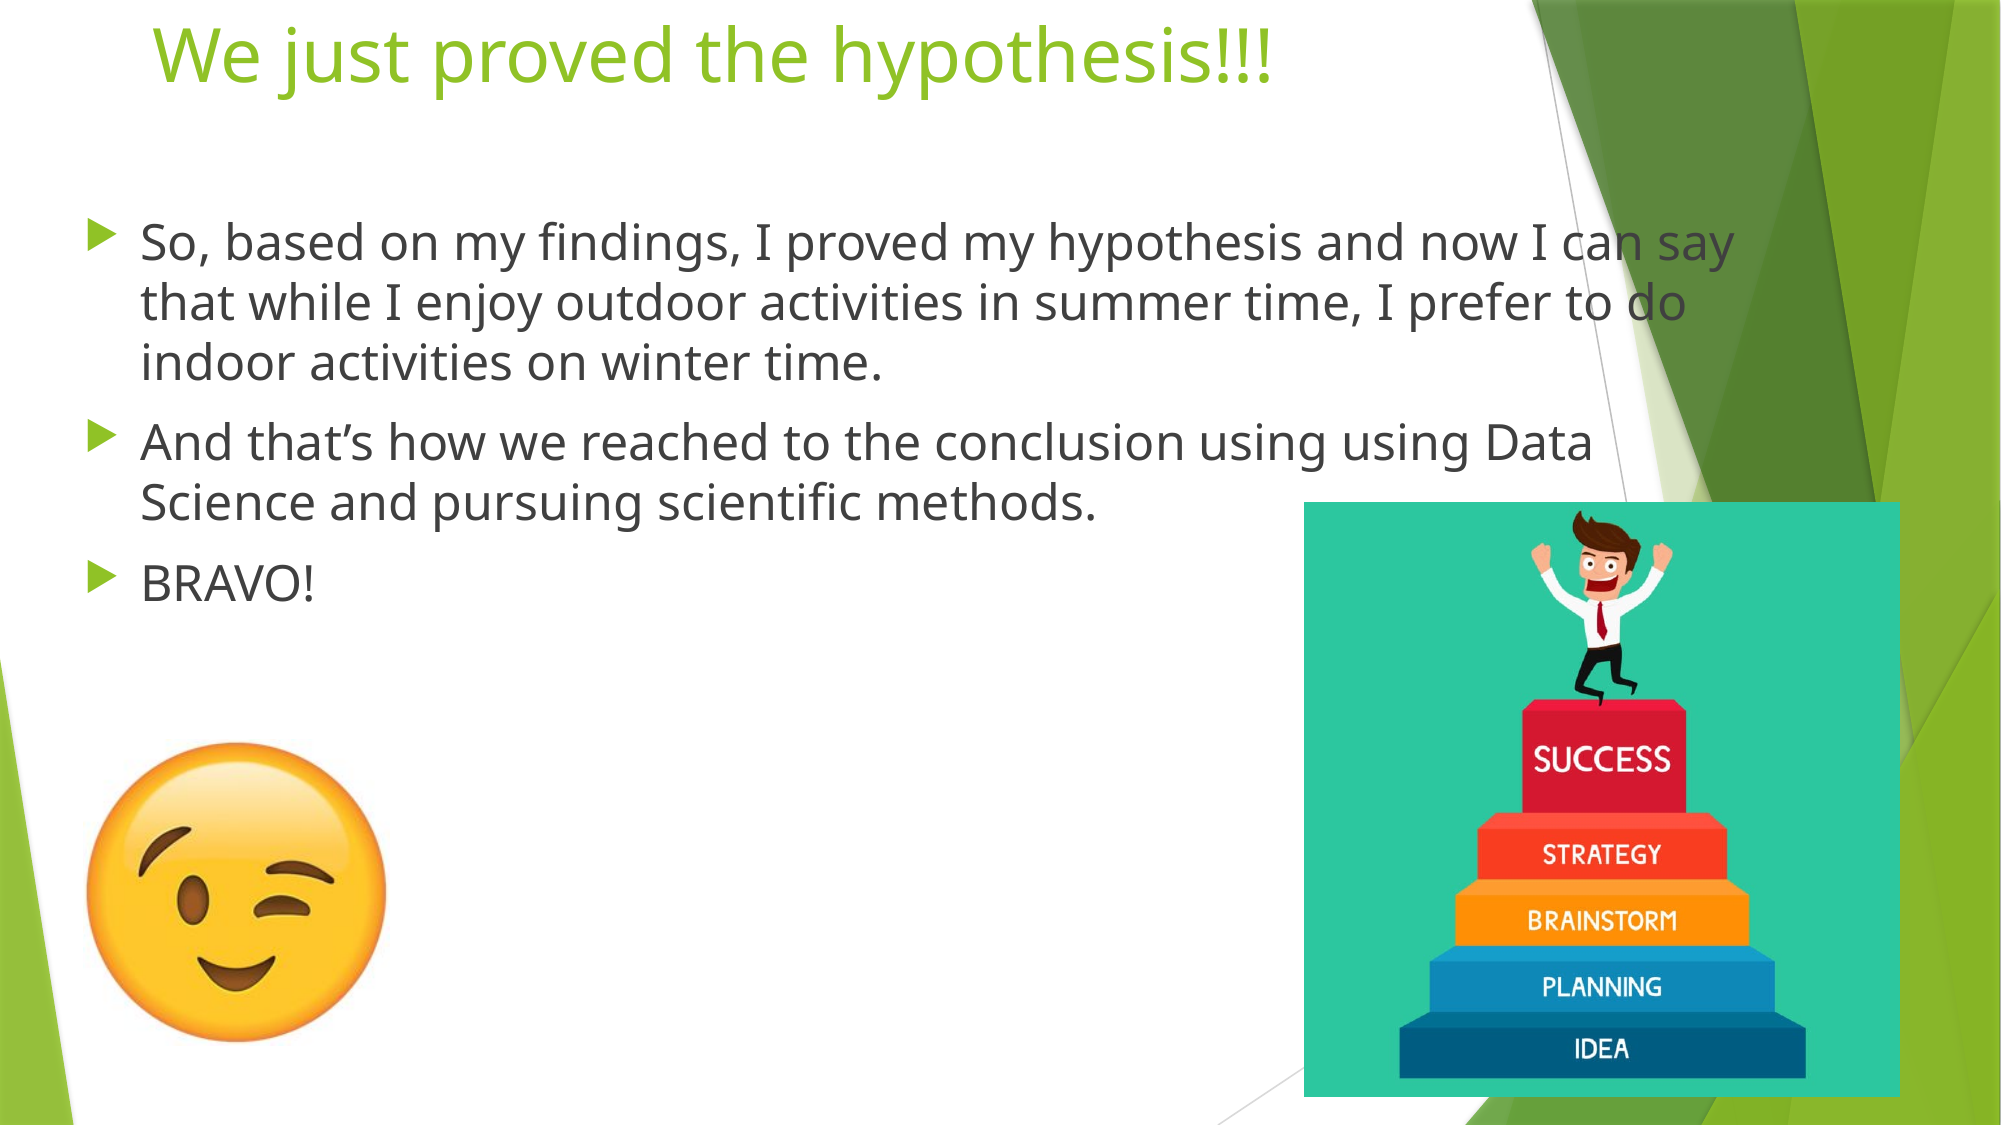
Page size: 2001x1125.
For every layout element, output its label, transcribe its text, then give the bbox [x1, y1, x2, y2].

picture [1304, 502, 1900, 1098]
list So, based on my findings, I proved my hypothesis and now I can say that while I enjoy outdoor activities in summer time, I prefer to do indoor activities on winter time. And that’s how we reached to the conclusion using using Data Science and pursuing scientific methods. BRAVO! [69, 202, 1795, 917]
picture [83, 739, 391, 1047]
title We just proved the hypothesis!!! [137, 0, 1863, 218]
